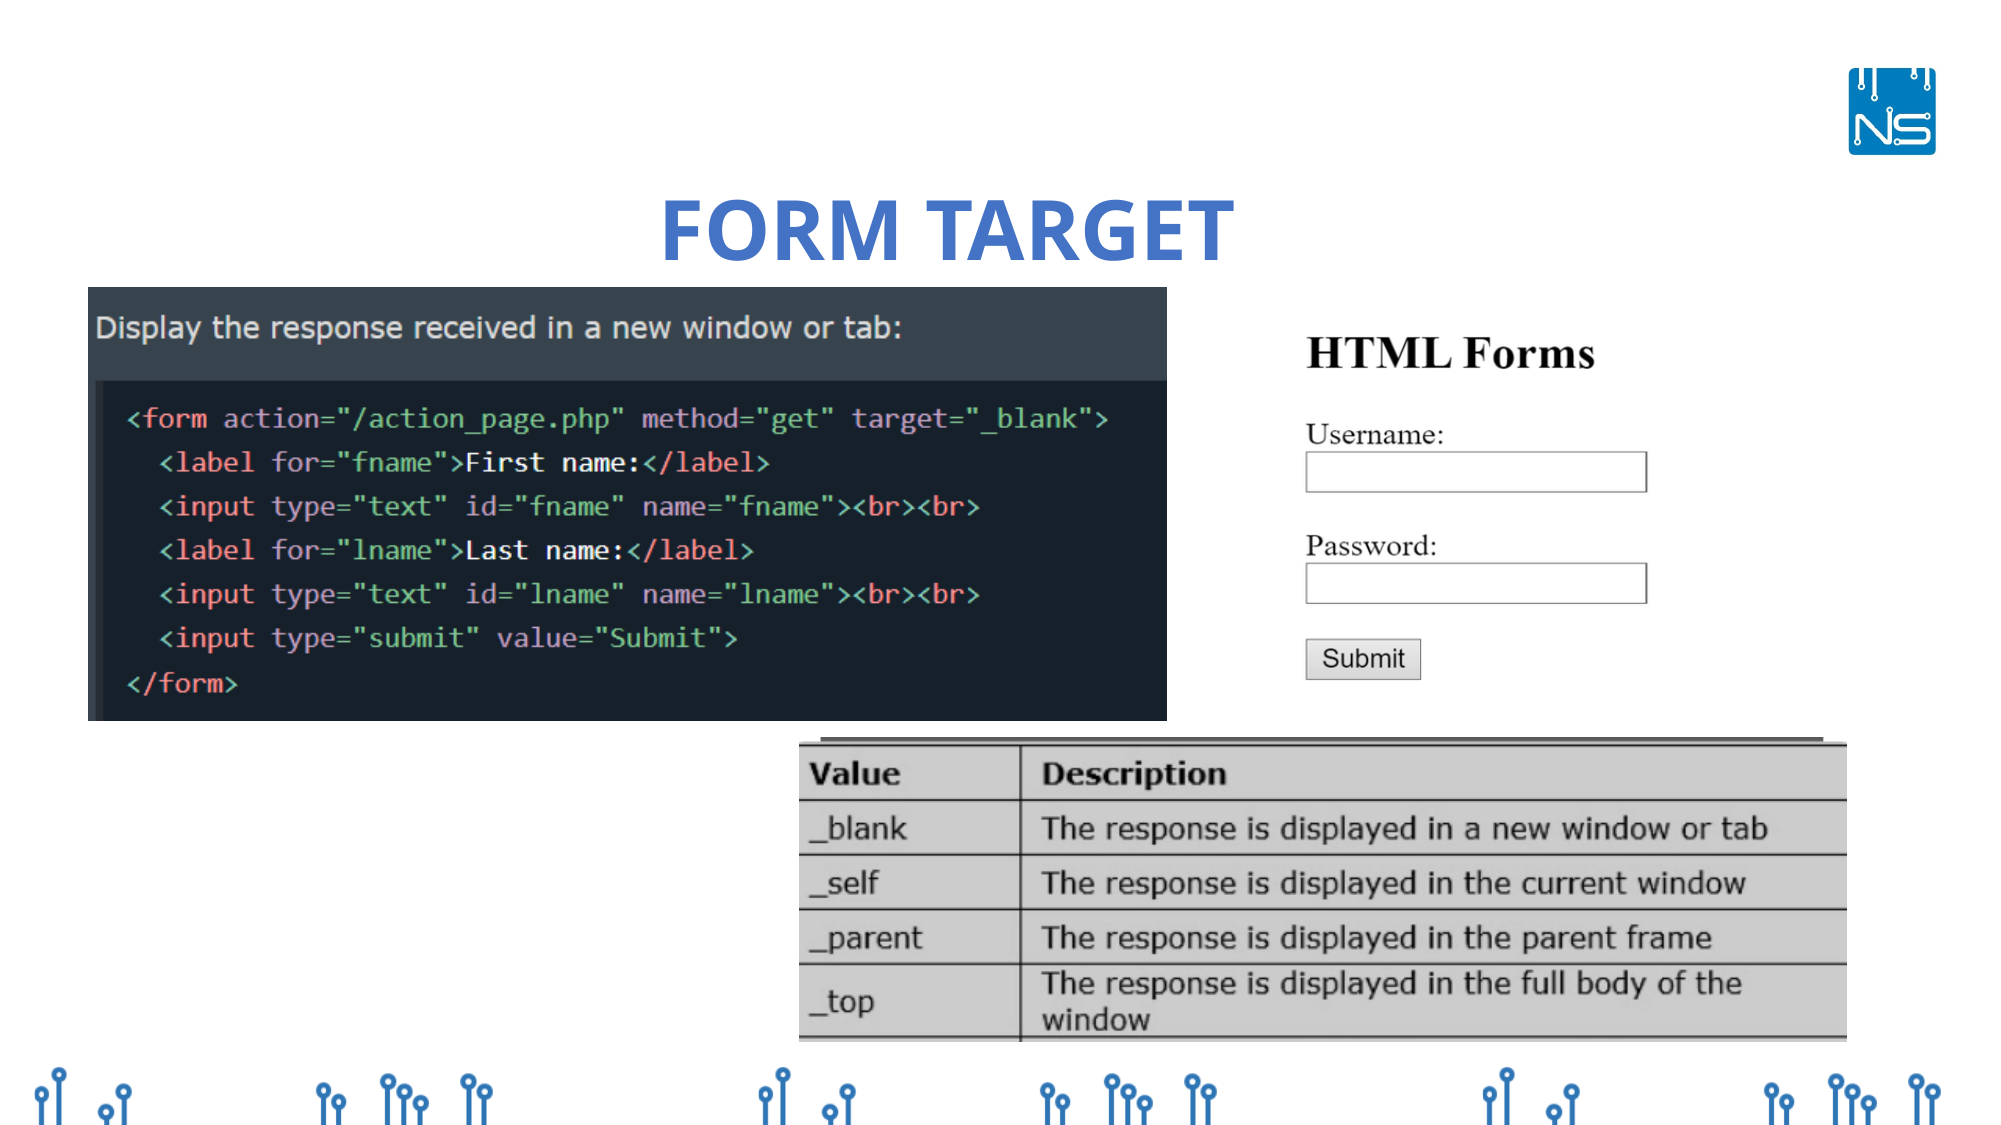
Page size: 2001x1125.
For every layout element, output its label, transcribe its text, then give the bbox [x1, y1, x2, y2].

picture [1840, 59, 1944, 163]
picture [88, 287, 1167, 722]
picture [798, 737, 1847, 1043]
picture [34, 1067, 518, 1125]
text_box FORM TARGET <HTML> [182, 169, 1713, 875]
picture [1299, 302, 2000, 699]
picture [758, 1067, 1242, 1125]
picture [1482, 1067, 1966, 1125]
